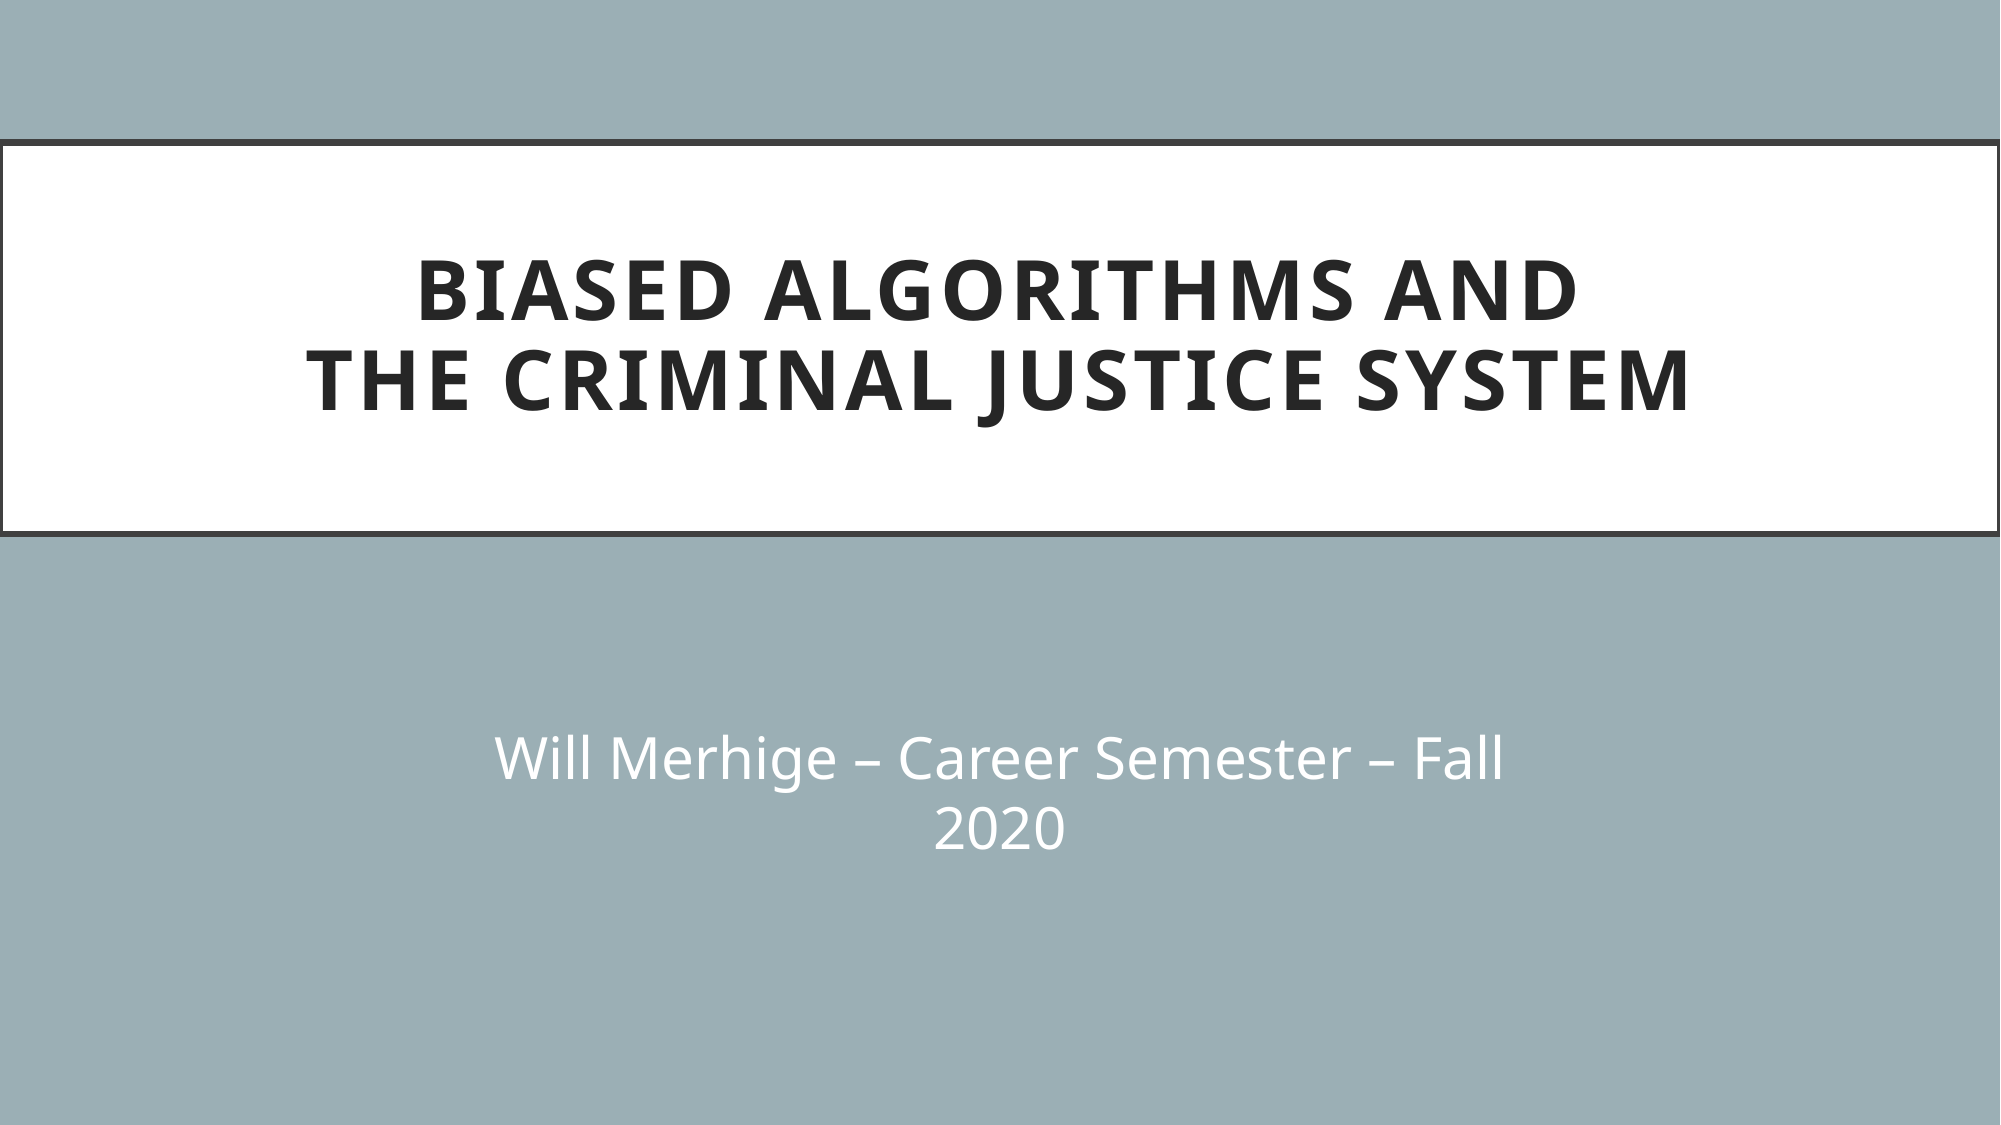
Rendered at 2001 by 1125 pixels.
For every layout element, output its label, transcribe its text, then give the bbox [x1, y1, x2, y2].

title Biased algorithms and the criminal justice system [0, 139, 2000, 537]
subtitle Will Merhige – Career Semester – Fall 2020 [442, 713, 1558, 918]
